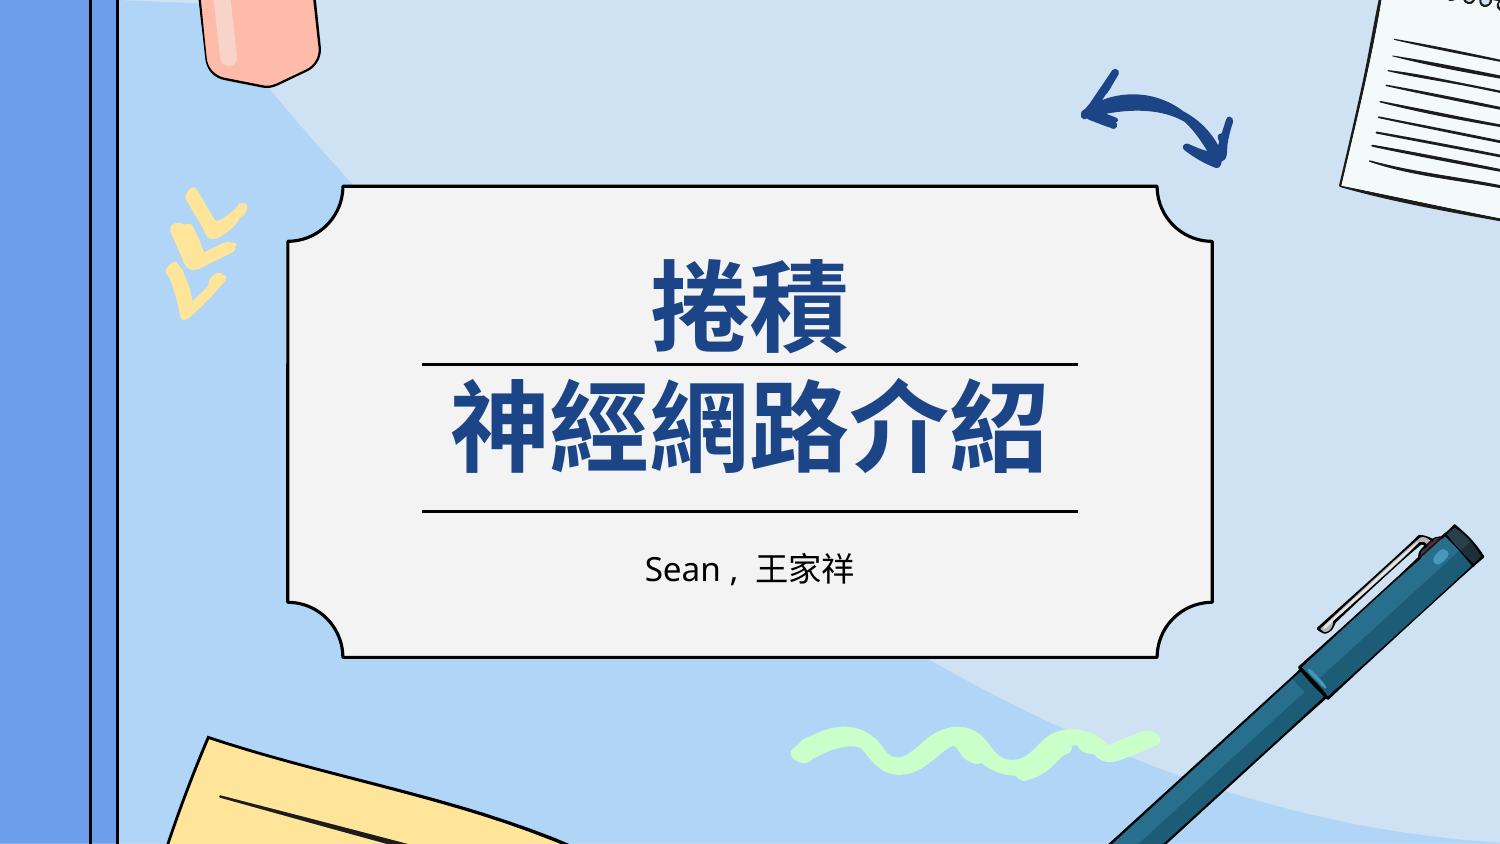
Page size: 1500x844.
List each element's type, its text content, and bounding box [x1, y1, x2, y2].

title 捲積 神經網路介紹 [385, 245, 1115, 484]
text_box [786, 727, 1167, 781]
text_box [130, 221, 264, 291]
text_box [1080, 68, 1234, 169]
subtitle Sean , 王家祥 [385, 539, 1115, 598]
